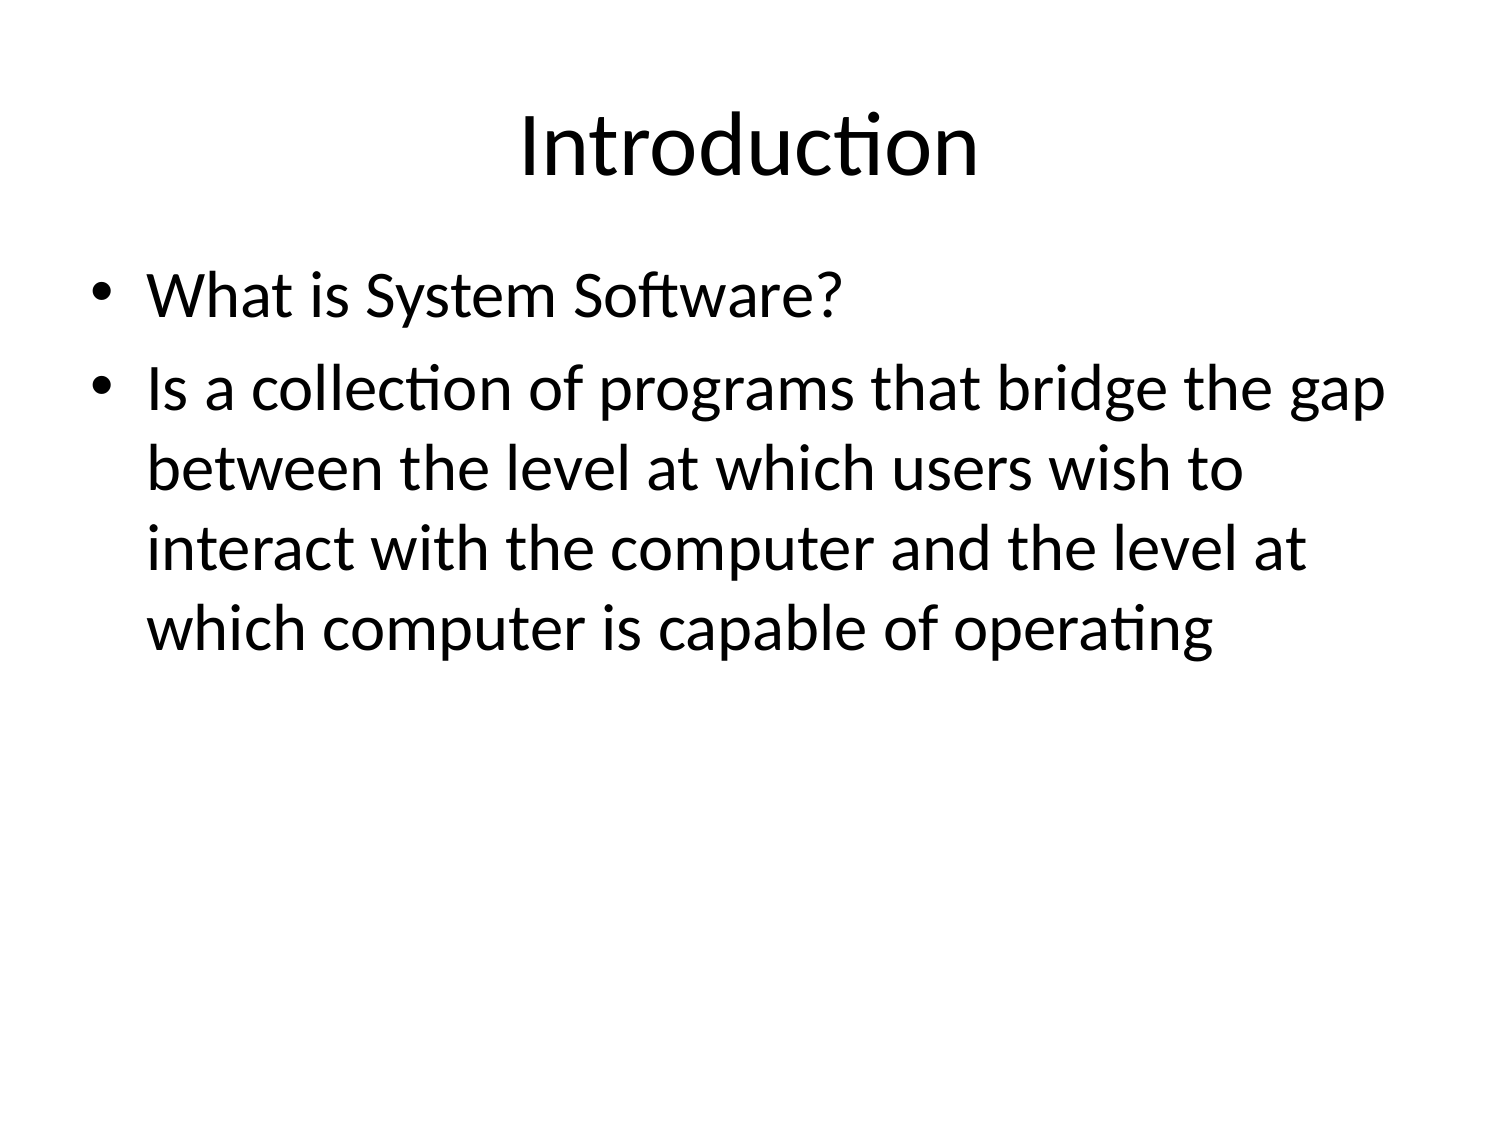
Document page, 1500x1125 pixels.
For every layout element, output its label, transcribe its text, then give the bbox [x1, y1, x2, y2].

title Introduction [75, 45, 1425, 233]
list What is System Software? Is a collection of programs that bridge the gap between the level at which users wish to interact with the computer and the level at which computer is capable of operating [75, 243, 1459, 986]
